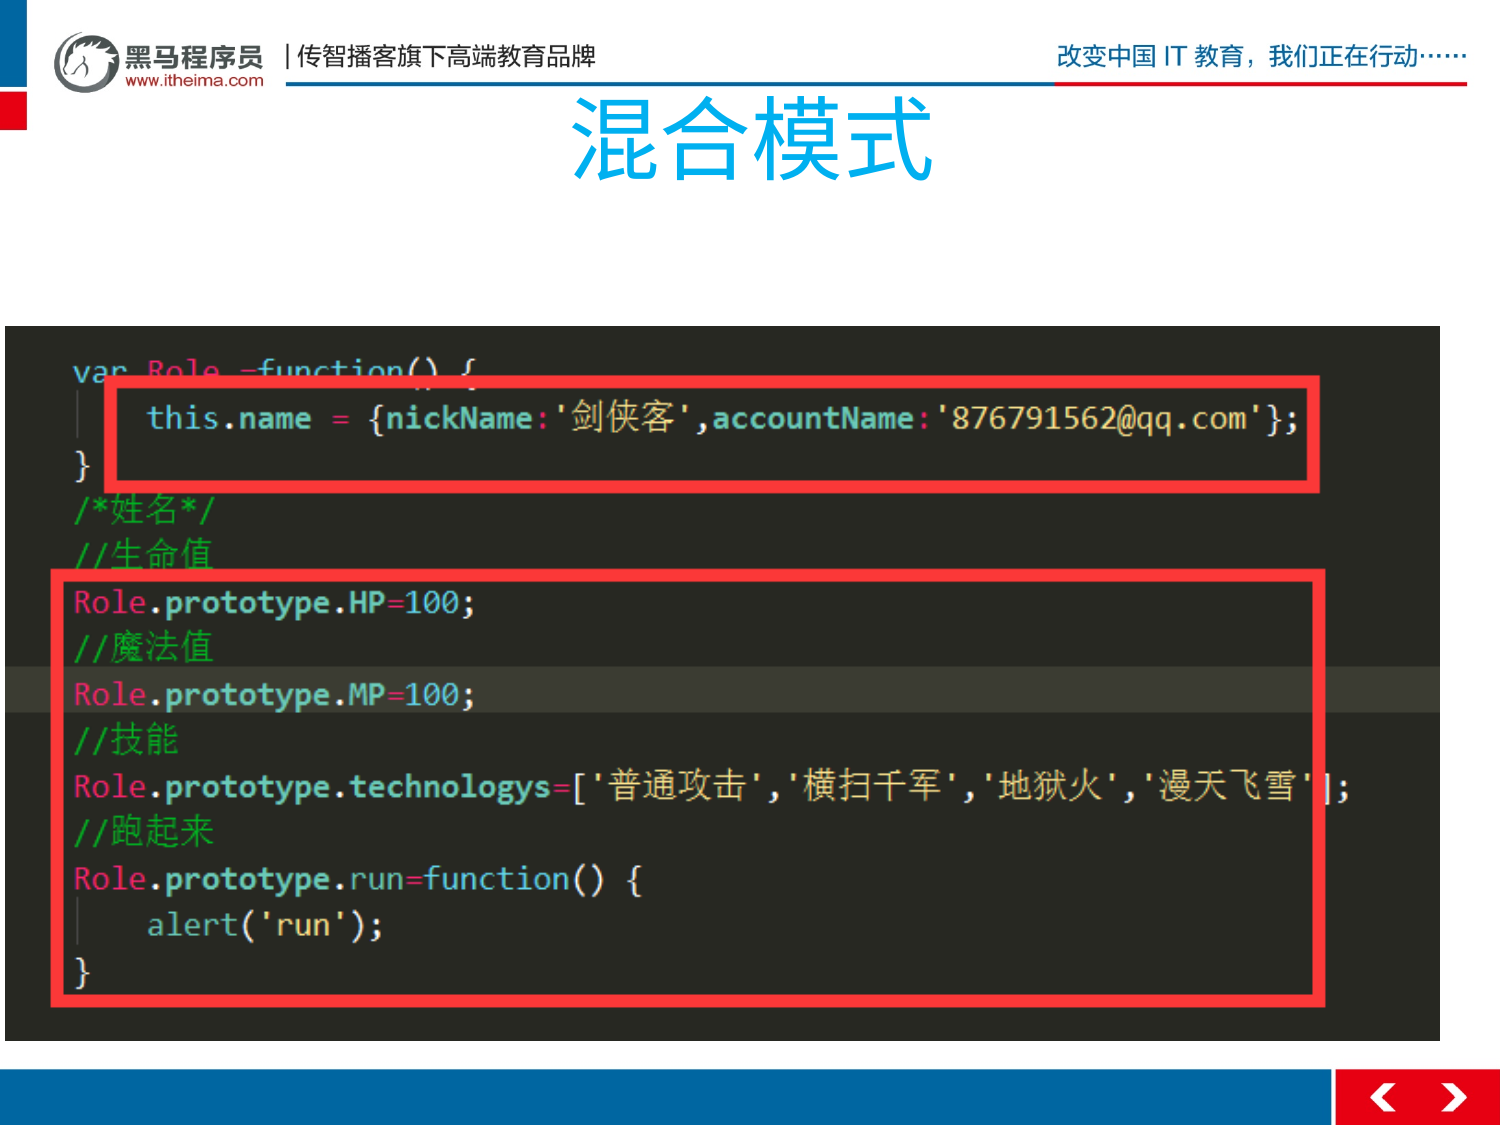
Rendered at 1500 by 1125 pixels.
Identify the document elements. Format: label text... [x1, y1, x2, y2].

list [5, 325, 1440, 1041]
title 混合模式 [76, 42, 1427, 231]
picture [0, 0, 1500, 1125]
